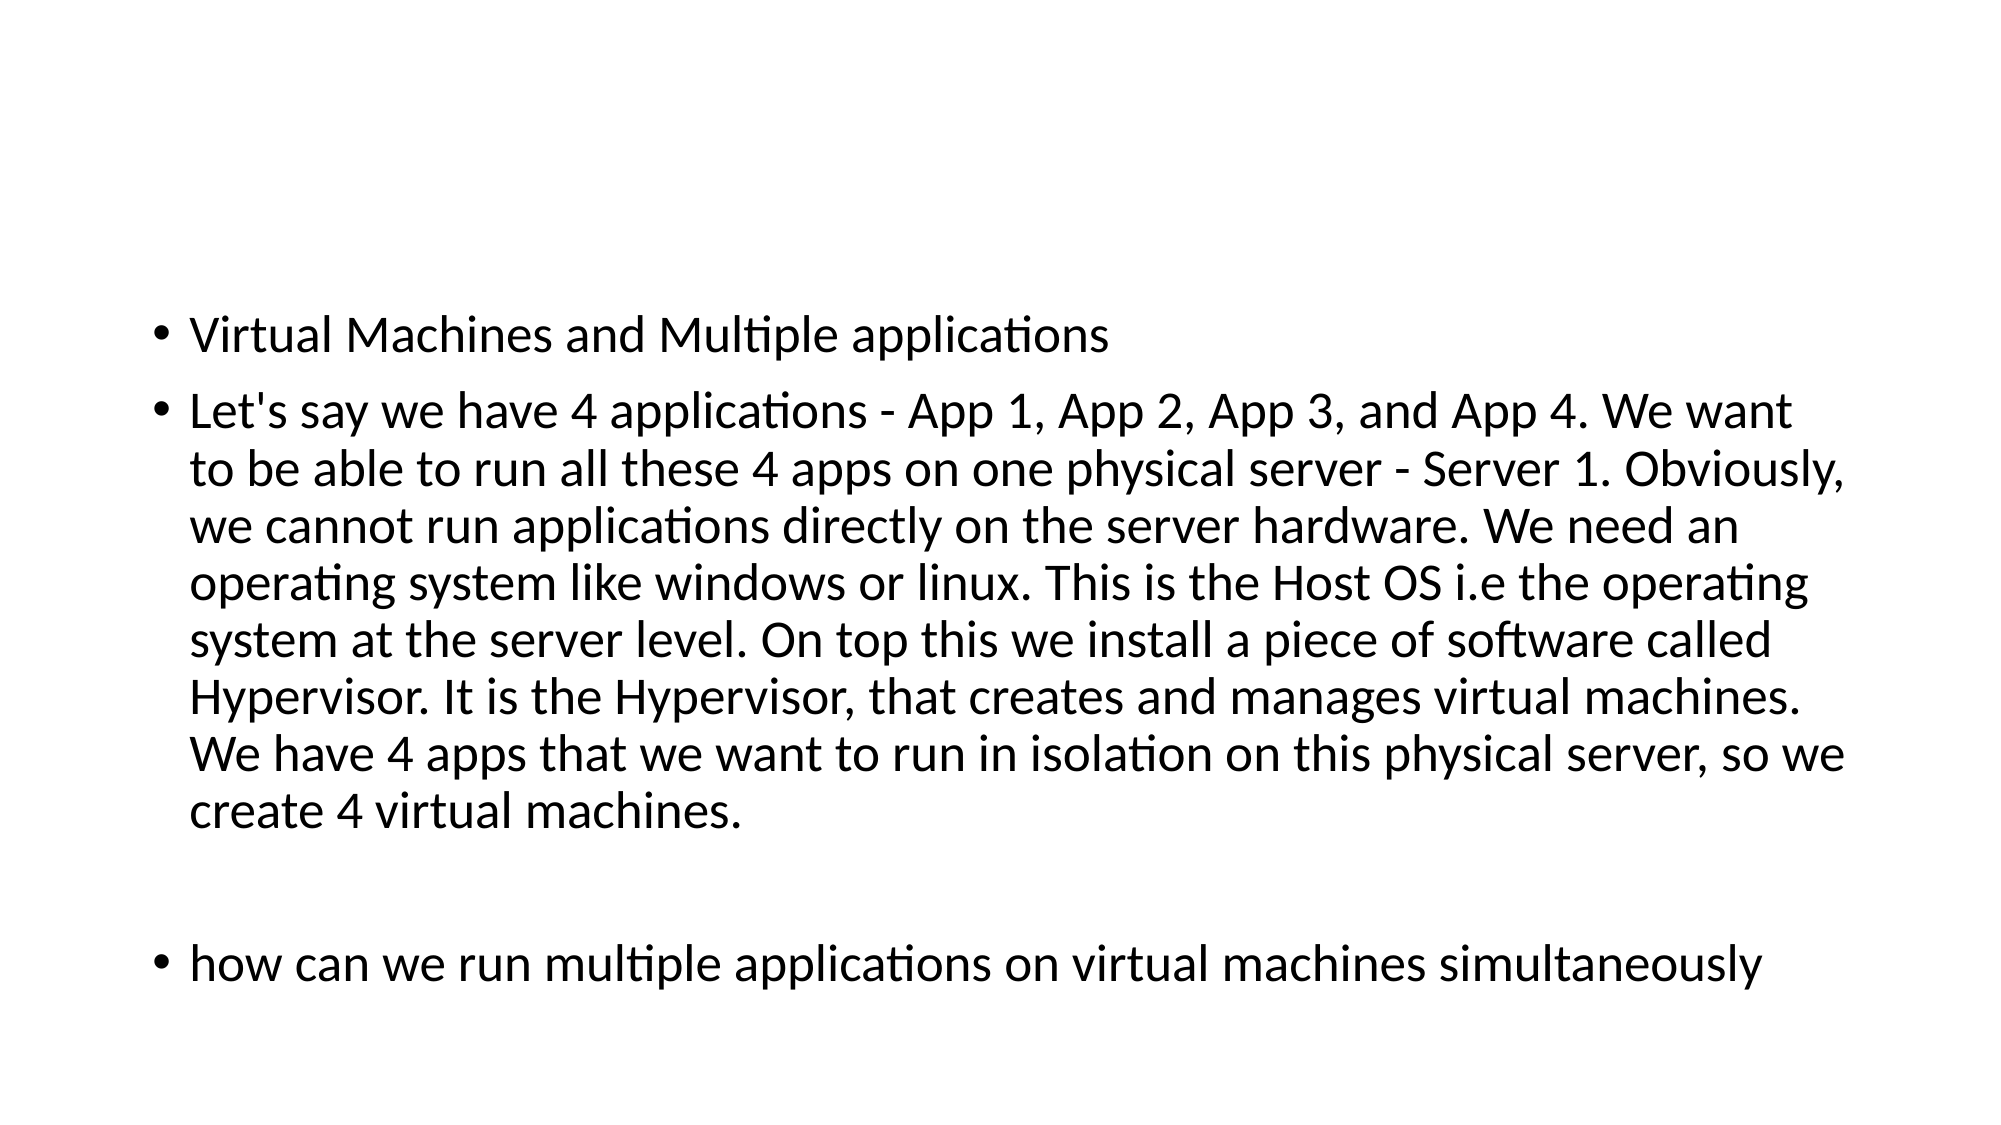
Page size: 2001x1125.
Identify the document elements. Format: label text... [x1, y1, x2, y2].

list Virtual Machines and Multiple applications Let's say we have 4 applications - App 1, App 2, App 3, and App 4. We want to be able to run all these 4 apps on one physical server - Server 1. Obviously, we cannot run applications directly on the server hardware. We need an operating system like windows or linux. This is the Host OS i.e the operating system at the server level. On top this we install a piece of software called Hypervisor. It is the Hypervisor, that creates and manages virtual machines. We have 4 apps that we want to run in isolation on this physical server, so we create 4 virtual machines. how can we run multiple applications on virtual machines simultaneously [137, 299, 1863, 1014]
